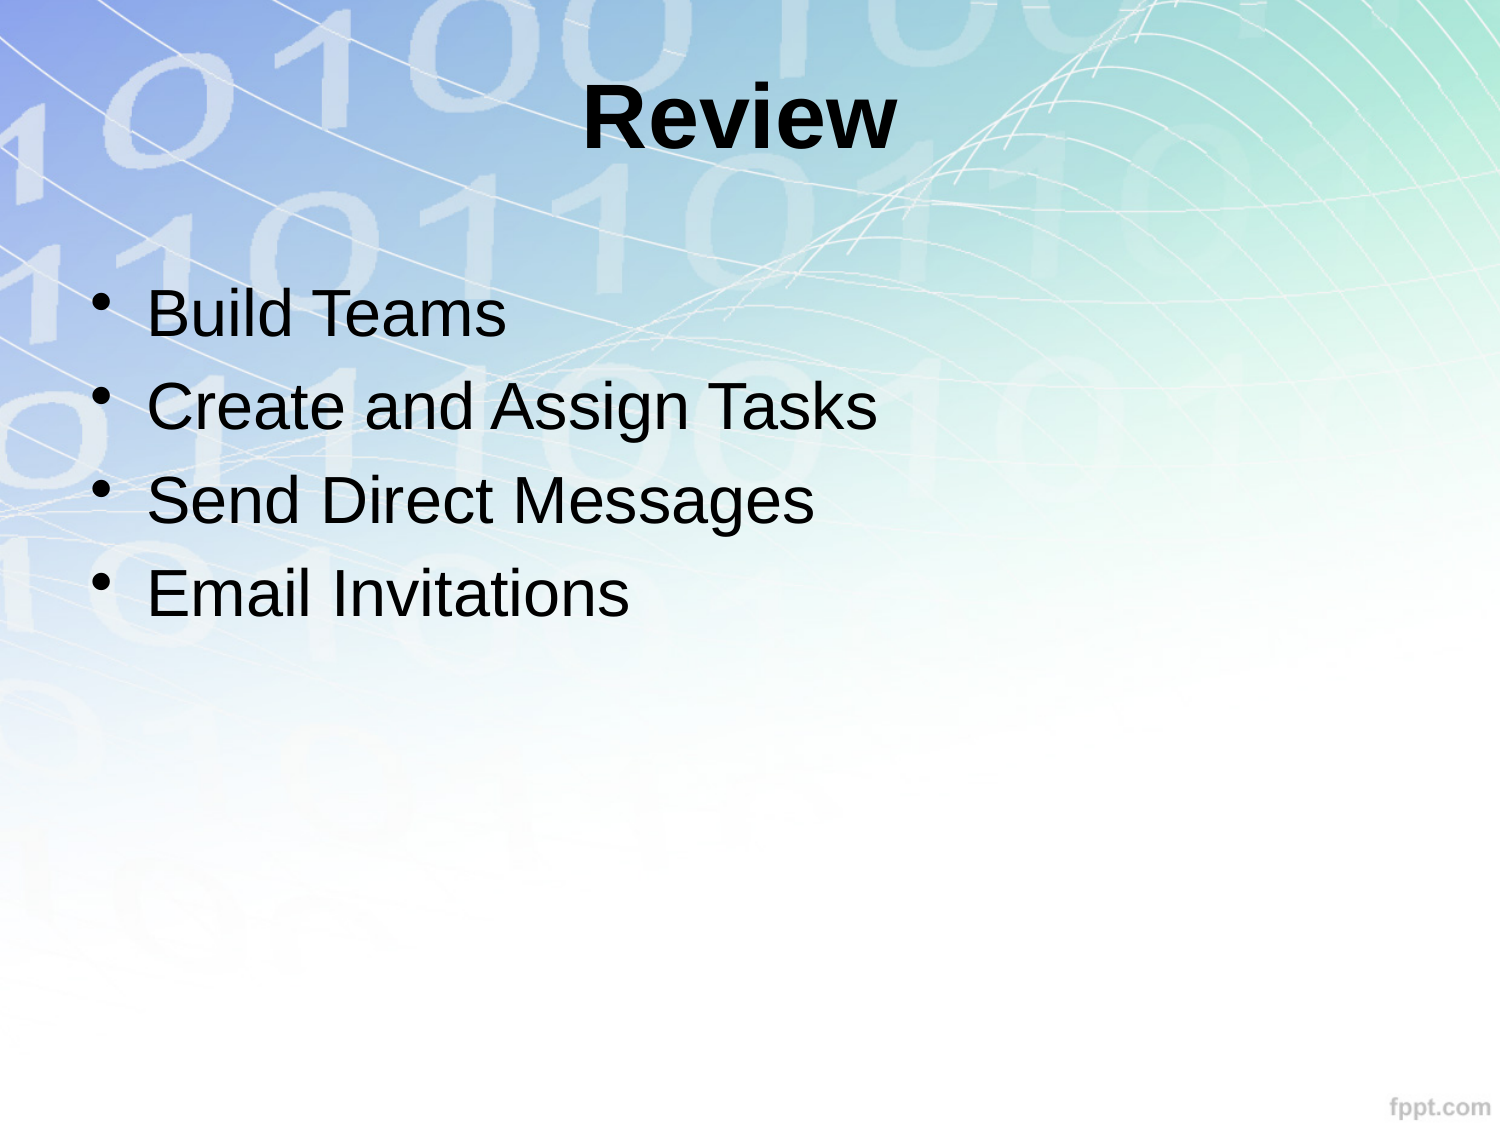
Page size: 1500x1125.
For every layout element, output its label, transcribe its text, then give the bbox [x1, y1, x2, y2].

picture [0, 0, 1500, 1125]
list Build Teams Create and Assign Tasks Send Direct Messages Email Invitations [75, 262, 1425, 1005]
title Review [64, 31, 1415, 192]
